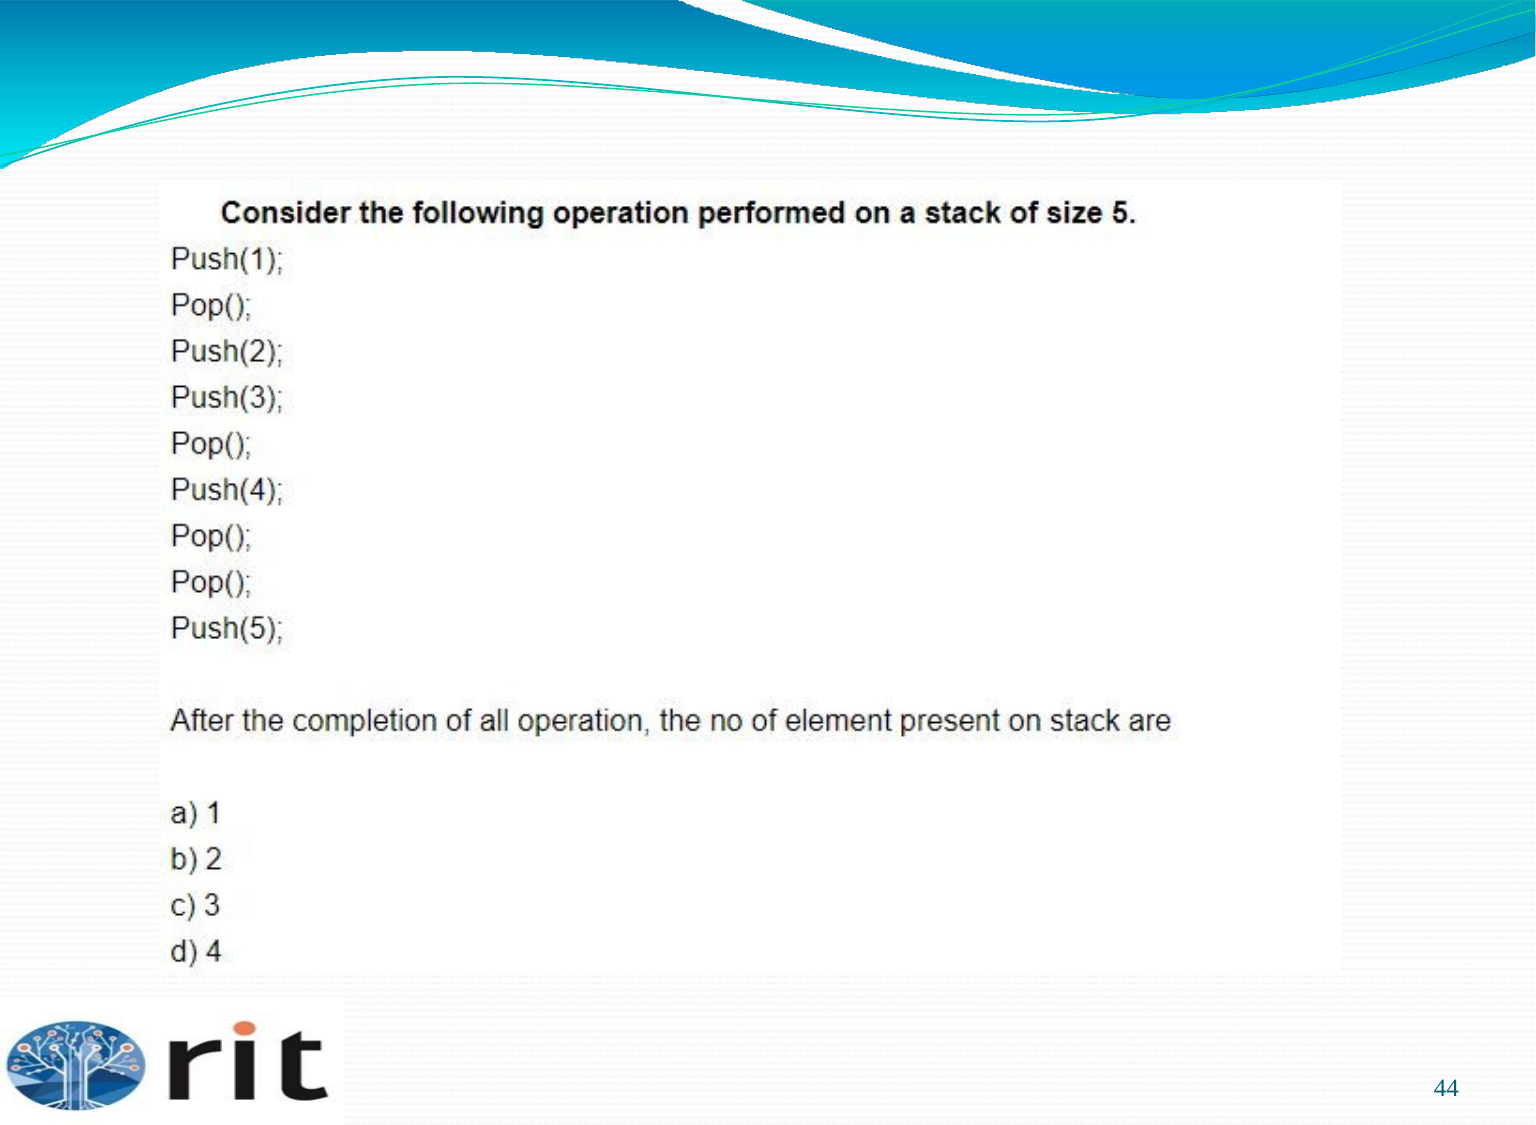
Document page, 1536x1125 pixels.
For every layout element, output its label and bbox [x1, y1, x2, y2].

text_box [0, 0, 1536, 1125]
picture [0, 997, 344, 1125]
picture [159, 181, 1342, 976]
